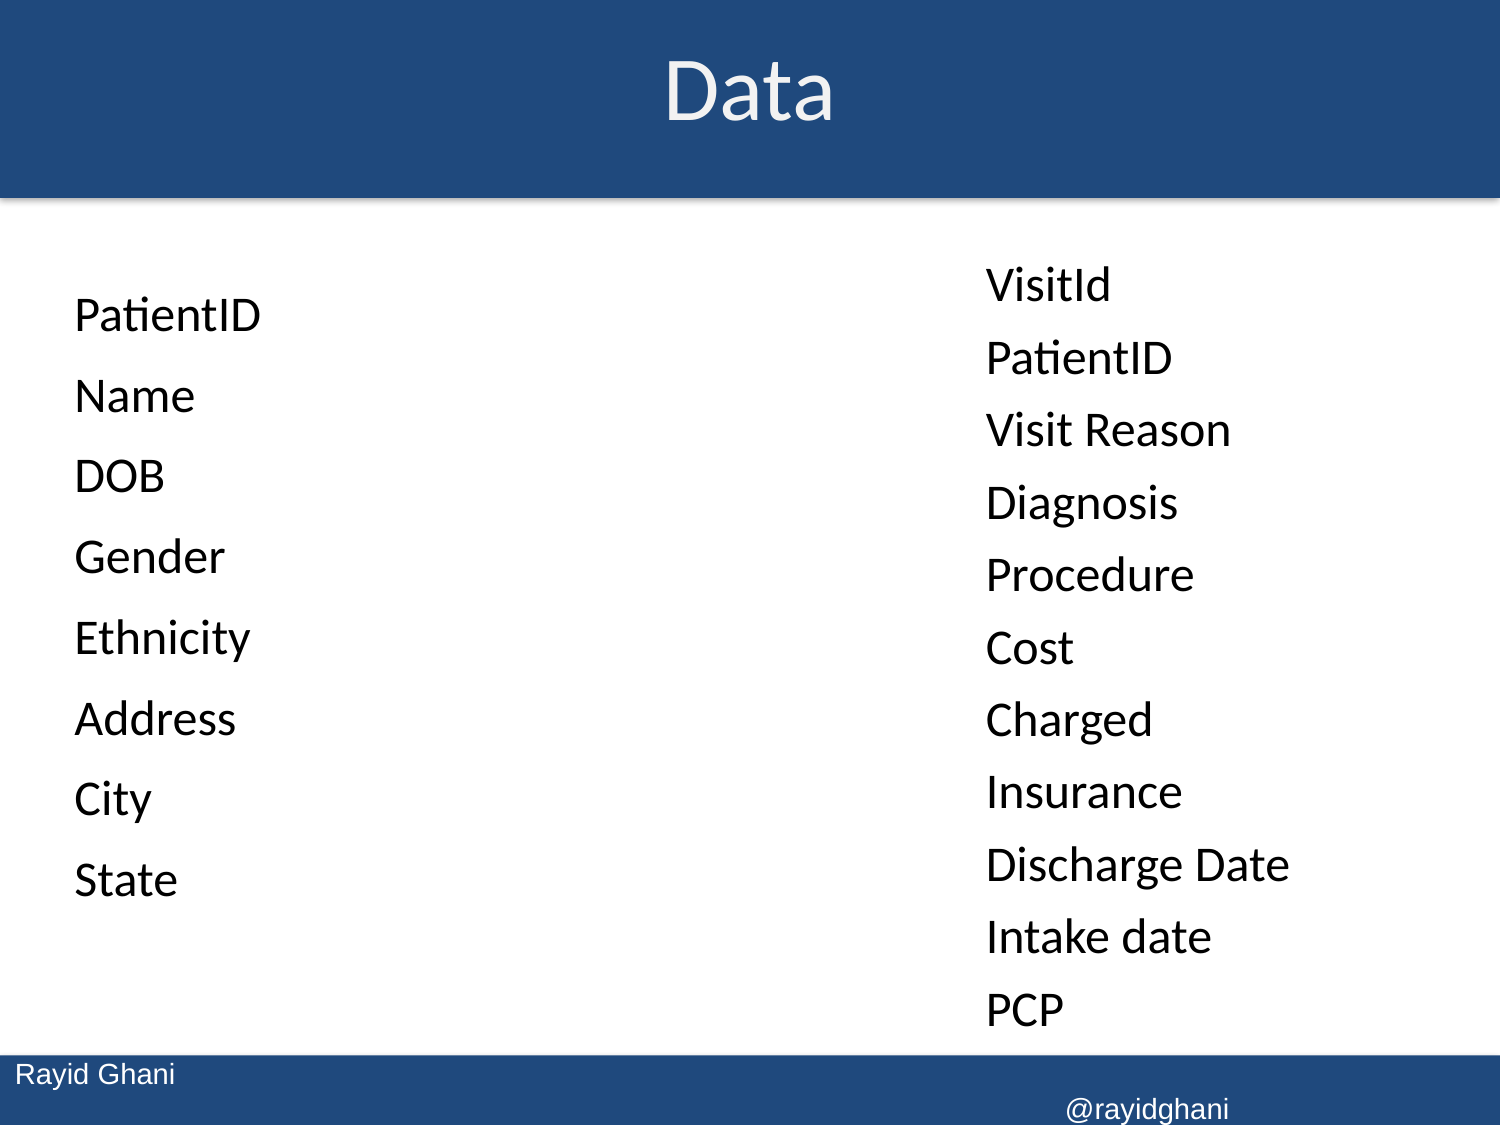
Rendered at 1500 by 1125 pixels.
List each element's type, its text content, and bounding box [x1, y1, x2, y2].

table_cell Diagnosis [984, 459, 1427, 532]
table_cell Intake date [984, 894, 1427, 966]
table_header PatientID [72, 263, 399, 344]
table_cell Procedure [984, 532, 1427, 604]
table_cell Insurance [984, 749, 1427, 822]
title Data [0, 3, 1500, 192]
table_cell Charged [984, 677, 1427, 749]
table_cell PCP [984, 966, 1427, 1039]
table_cell Discharge Date [984, 822, 1427, 894]
table_cell Ethnicity [72, 586, 399, 667]
table_cell Name [72, 344, 399, 425]
table_cell DOB [72, 425, 399, 506]
table_cell PatientID [984, 314, 1427, 387]
table_cell Address [72, 667, 399, 748]
table_cell State [72, 828, 399, 909]
table_header VisitId [984, 242, 1427, 314]
table_cell City [72, 748, 399, 828]
table_cell Visit Reason [984, 387, 1427, 459]
table_cell Cost [984, 604, 1427, 677]
table_cell Gender [72, 506, 399, 586]
